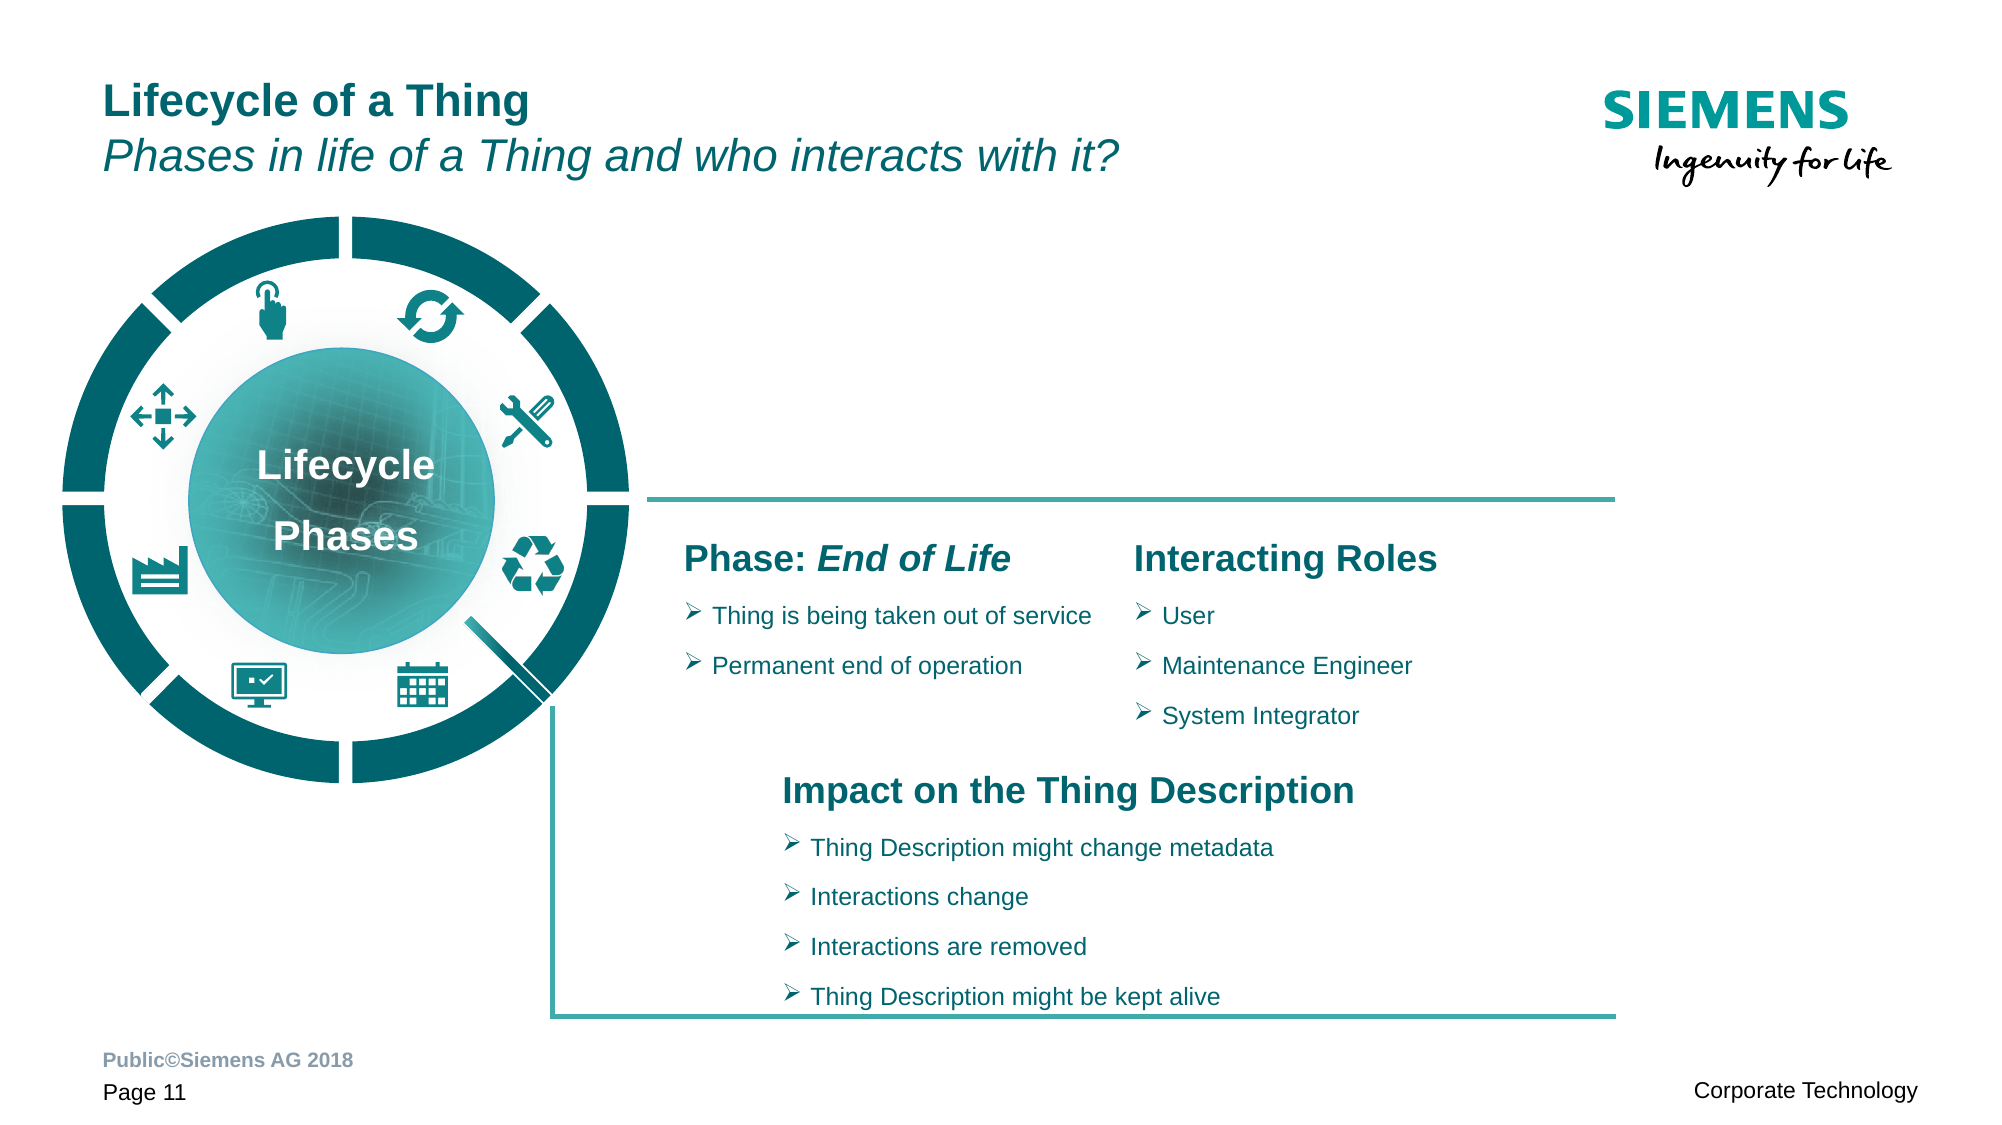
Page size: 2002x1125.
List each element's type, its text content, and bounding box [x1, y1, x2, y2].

text_box Phase: End of Life Thing is being taken out of service Permanent end of operation [683, 534, 1119, 730]
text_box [396, 289, 465, 344]
text_box Interacting Roles User Maintenance Engineer System Integrator [1133, 534, 1569, 730]
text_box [59, 212, 634, 787]
text_box Impact on the Thing Description Thing Description might change metadata Interactions change Interactions are removed Thing Description might be kept alive [782, 766, 1366, 1011]
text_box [120, 273, 572, 724]
picture [502, 536, 564, 596]
title Lifecycle of a Thing Phases in life of a Thing and who interacts with it? [0, 0, 2001, 209]
